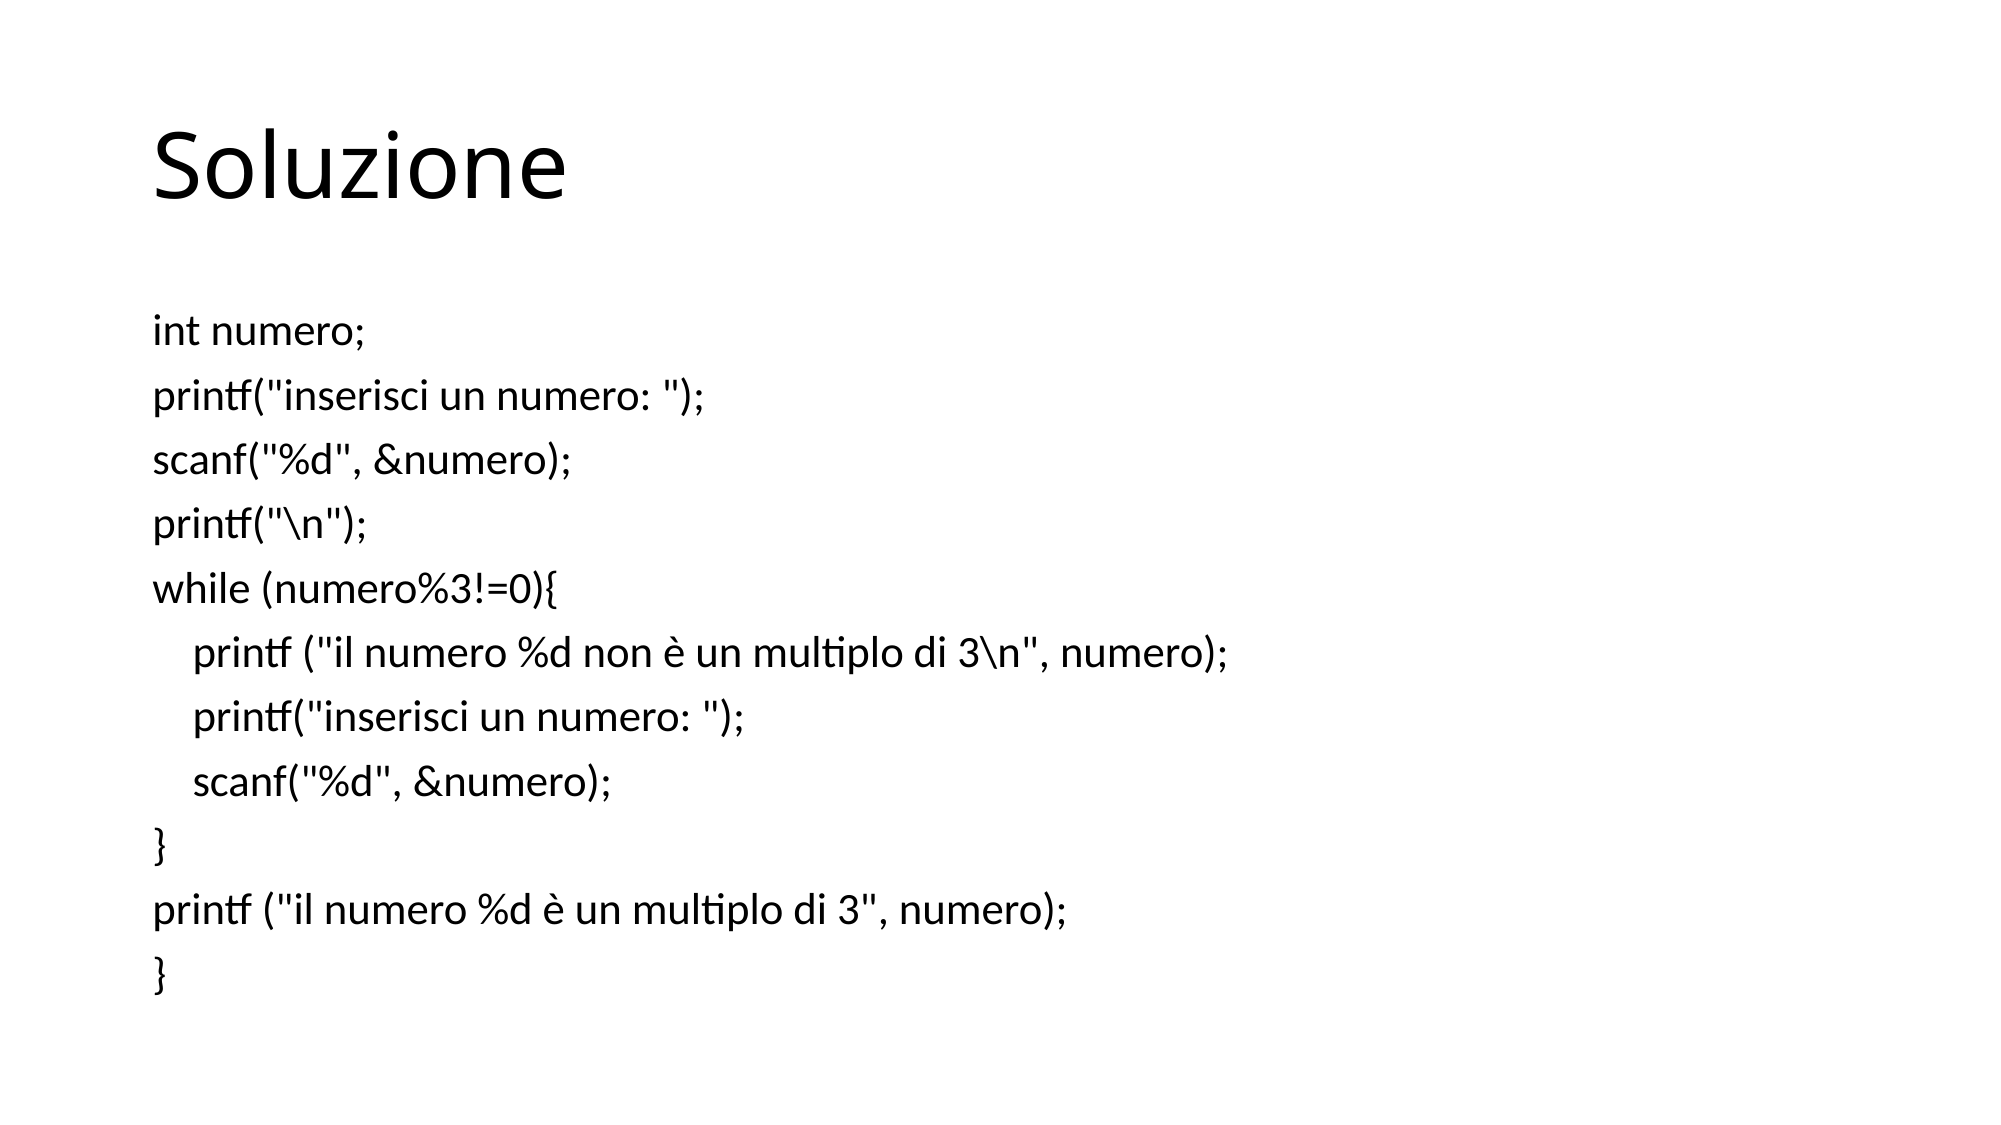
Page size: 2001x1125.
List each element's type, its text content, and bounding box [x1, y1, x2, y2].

title Soluzione [137, 59, 1863, 278]
list int numero; printf("inserisci un numero: "); scanf("%d", &numero); printf("\n"); while (numero%3!=0){ printf ("il numero %d non è un multiplo di 3\n", numero); printf("inserisci un numero: "); scanf("%d", &numero); } printf ("il numero %d è un multiplo di 3", numero); } [137, 299, 1863, 1014]
